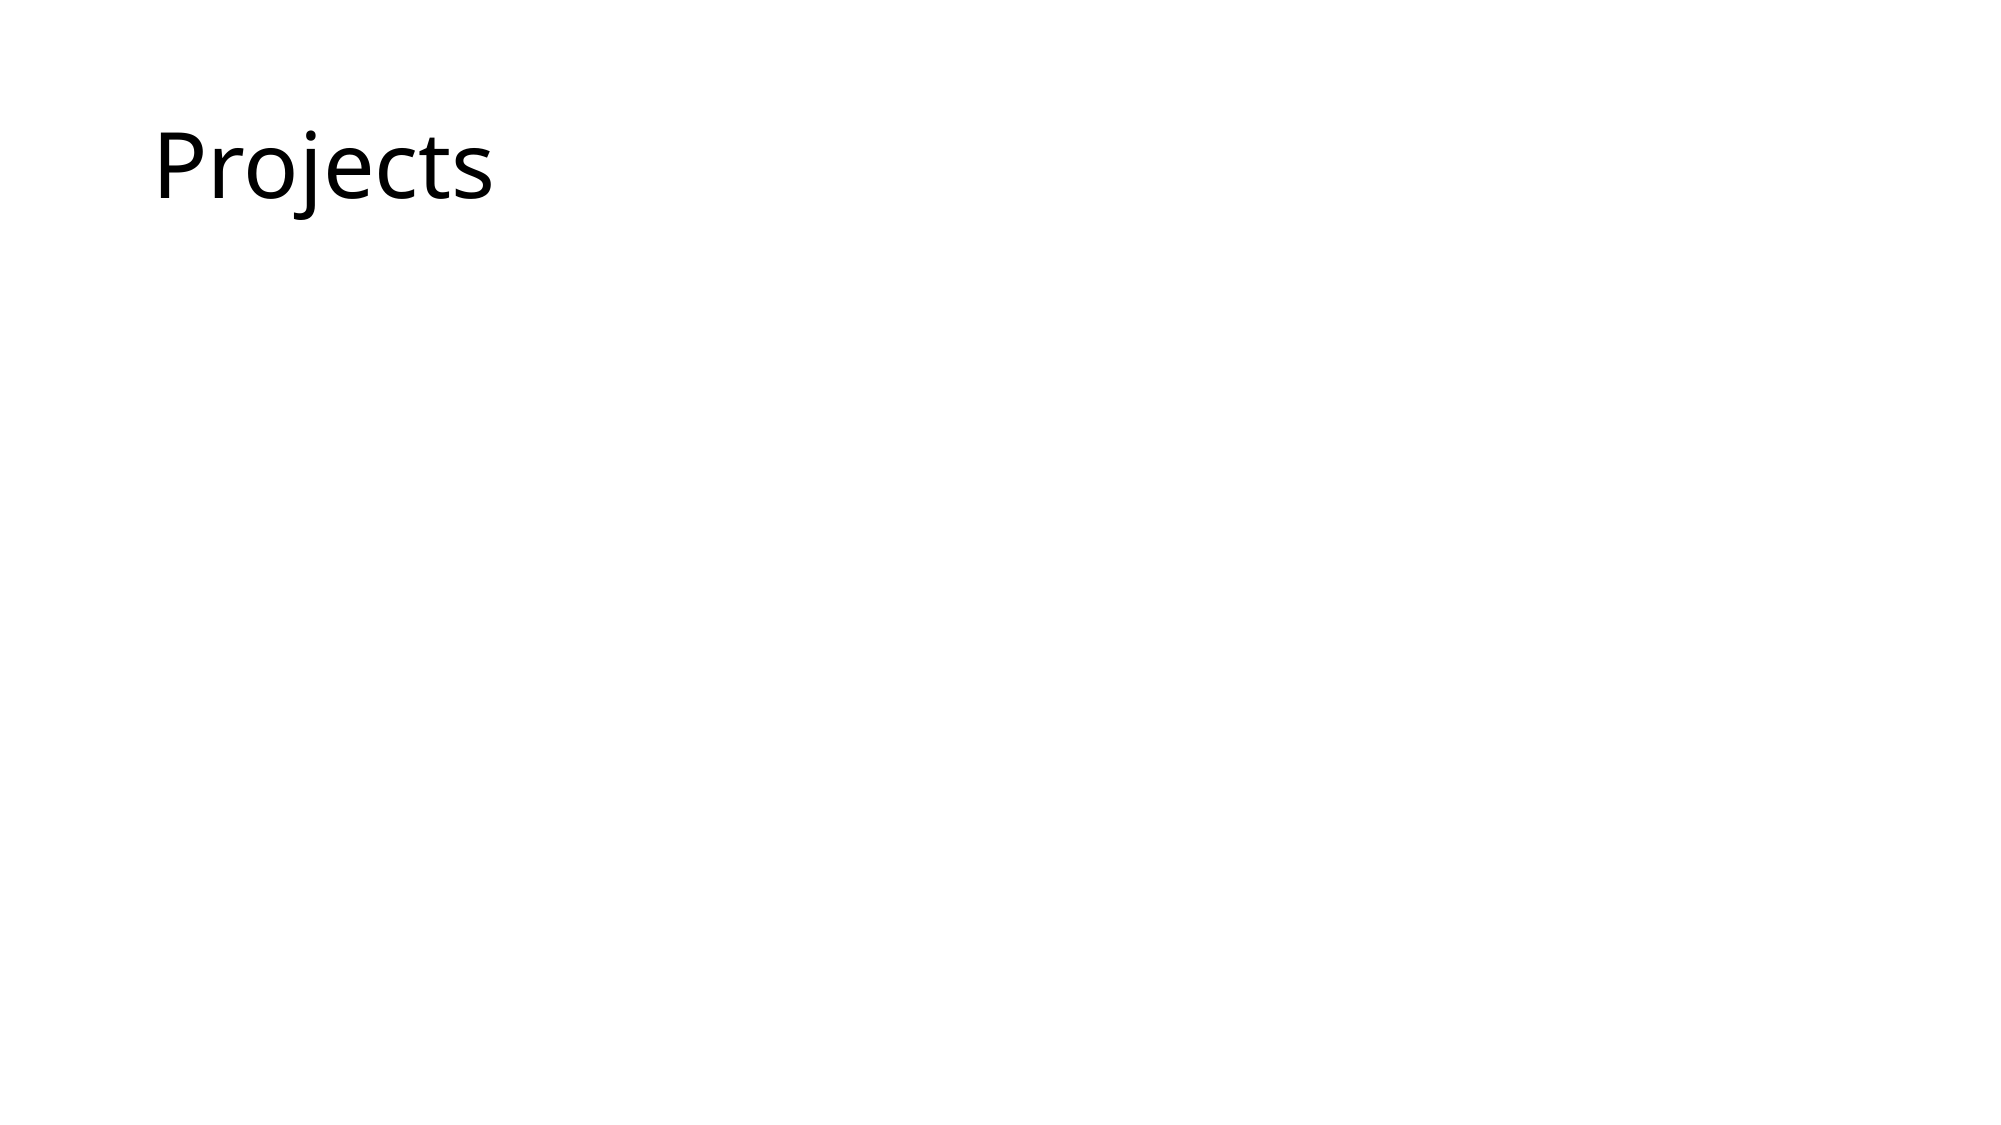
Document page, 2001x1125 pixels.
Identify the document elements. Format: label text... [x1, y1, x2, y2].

title Projects [137, 59, 1863, 278]
